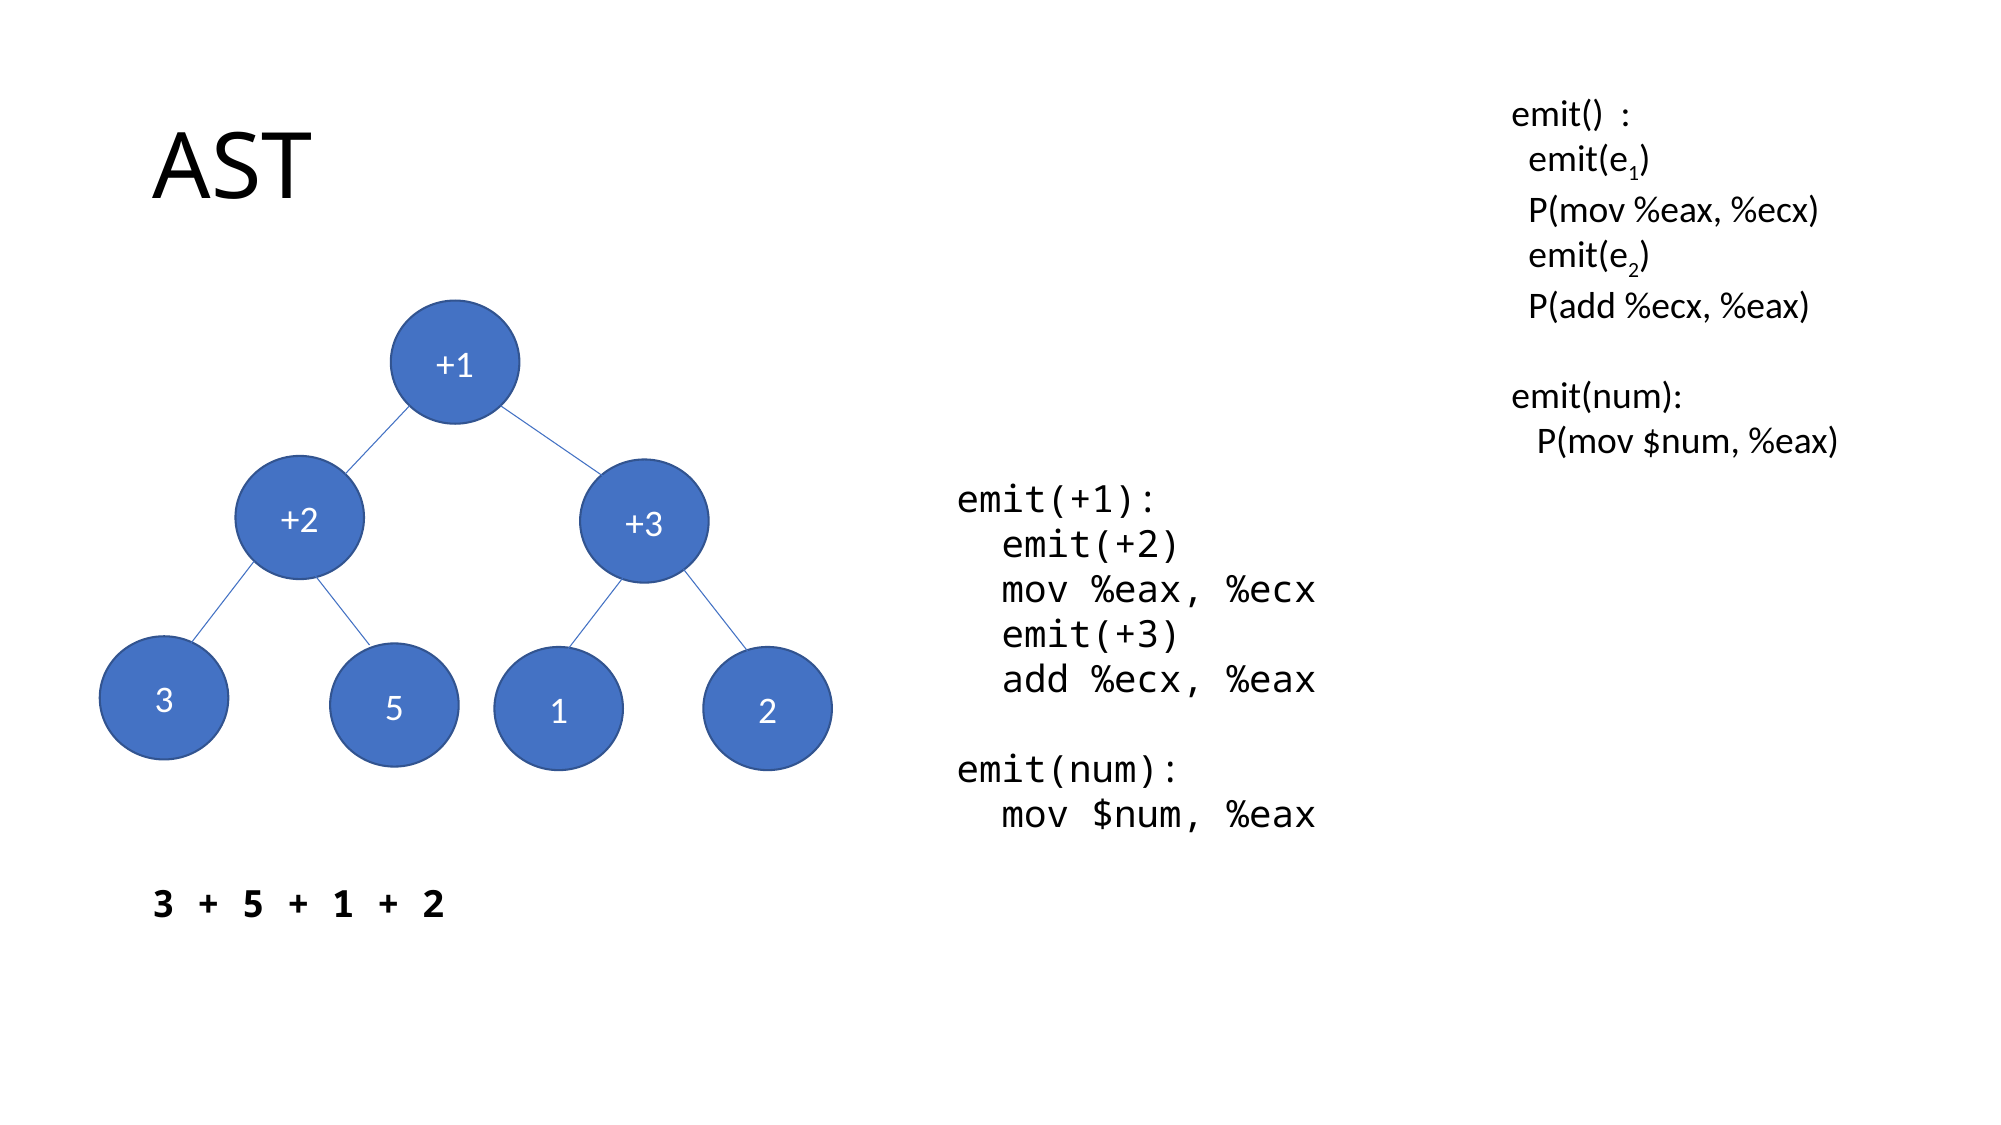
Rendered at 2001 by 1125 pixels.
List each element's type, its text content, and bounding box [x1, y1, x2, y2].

text_box emit(+1): emit(+2) mov %eax, %ecx emit(+3) add %ecx, %eax emit(num): mov $num, %eax [941, 467, 1400, 843]
text_box +1 [389, 299, 521, 425]
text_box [500, 405, 617, 486]
text_box 1 [493, 645, 625, 772]
text_box 2 [702, 645, 833, 772]
text_box 3 + 5 + 1 + 2 [137, 872, 777, 933]
text_box 3 [98, 635, 230, 761]
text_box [345, 405, 410, 474]
text_box +3 [579, 458, 710, 584]
text_box +2 [234, 454, 366, 581]
title AST [137, 59, 1863, 278]
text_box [683, 569, 748, 652]
text_box 5 [329, 642, 460, 768]
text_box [565, 570, 629, 653]
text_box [305, 562, 370, 645]
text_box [190, 561, 255, 644]
